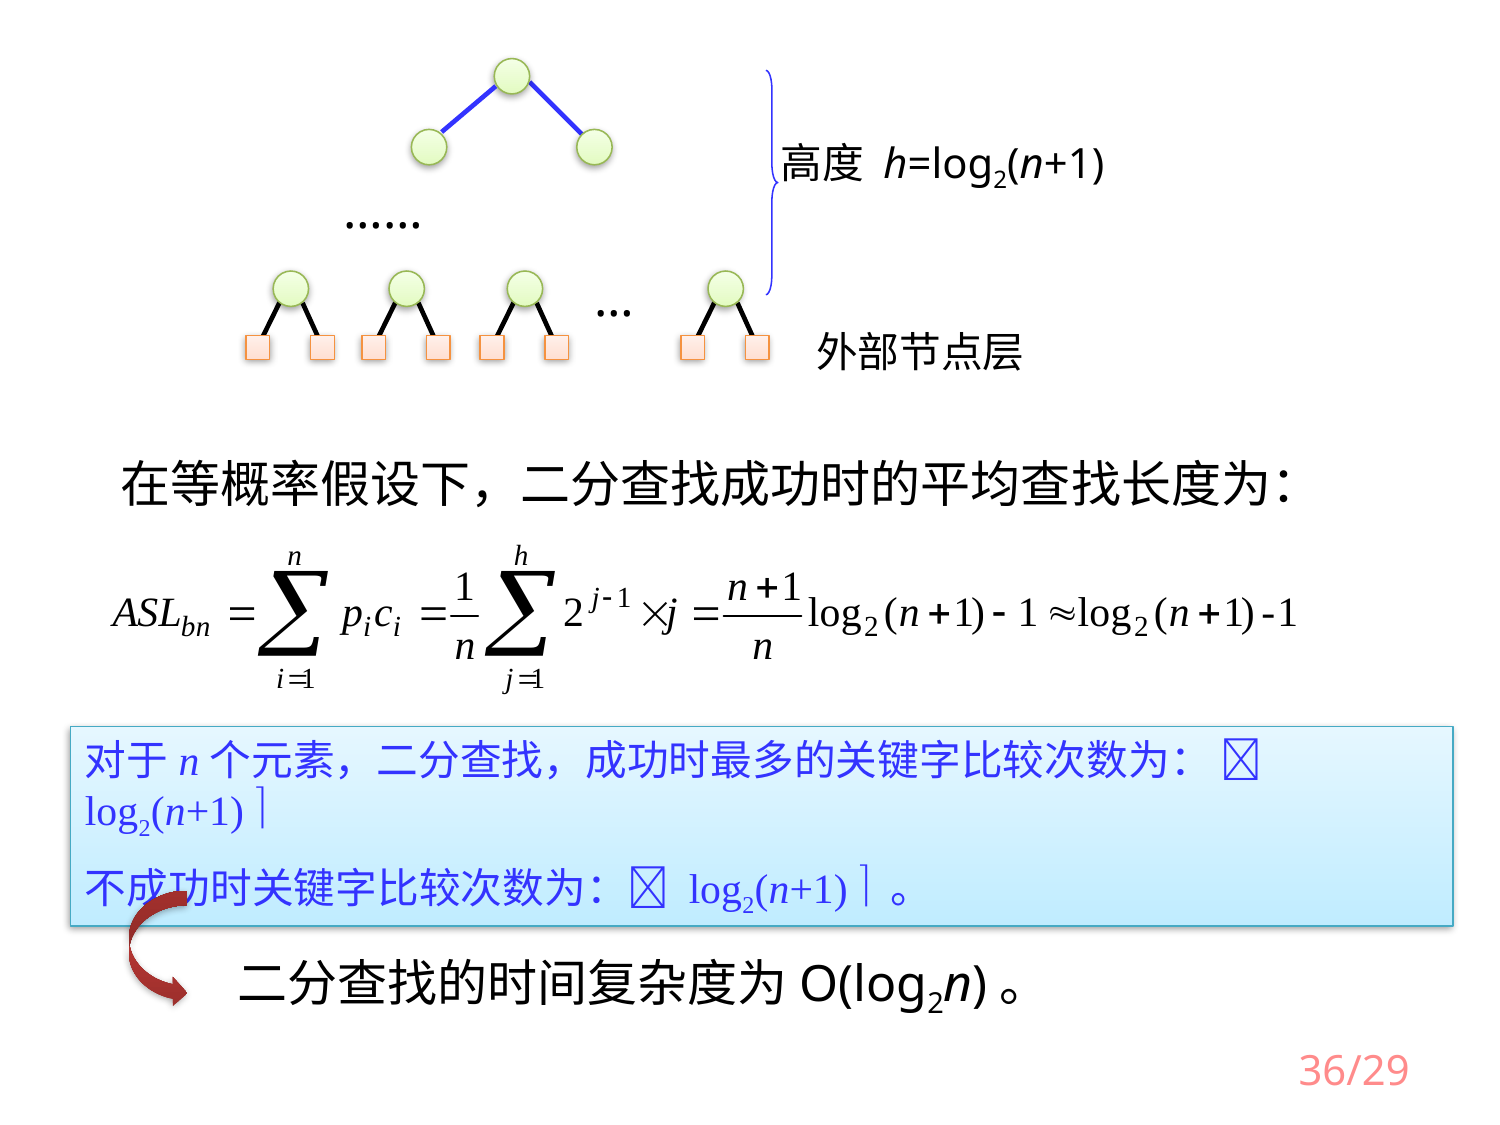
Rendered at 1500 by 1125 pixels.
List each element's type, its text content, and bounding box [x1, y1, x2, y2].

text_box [101, 534, 1306, 706]
text_box 对于n个元素，二分查找，成功时最多的关键字比较次数为：  log2(n+1)  不成功时关键字比较次数为： log2(n+1)  。 [70, 726, 1454, 927]
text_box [245, 58, 1168, 385]
text_box 在等概率假设下，二分查找成功时的平均查找长度为： [105, 445, 1348, 520]
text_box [128, 890, 1091, 1020]
slide_number /29 [1074, 1042, 1425, 1103]
